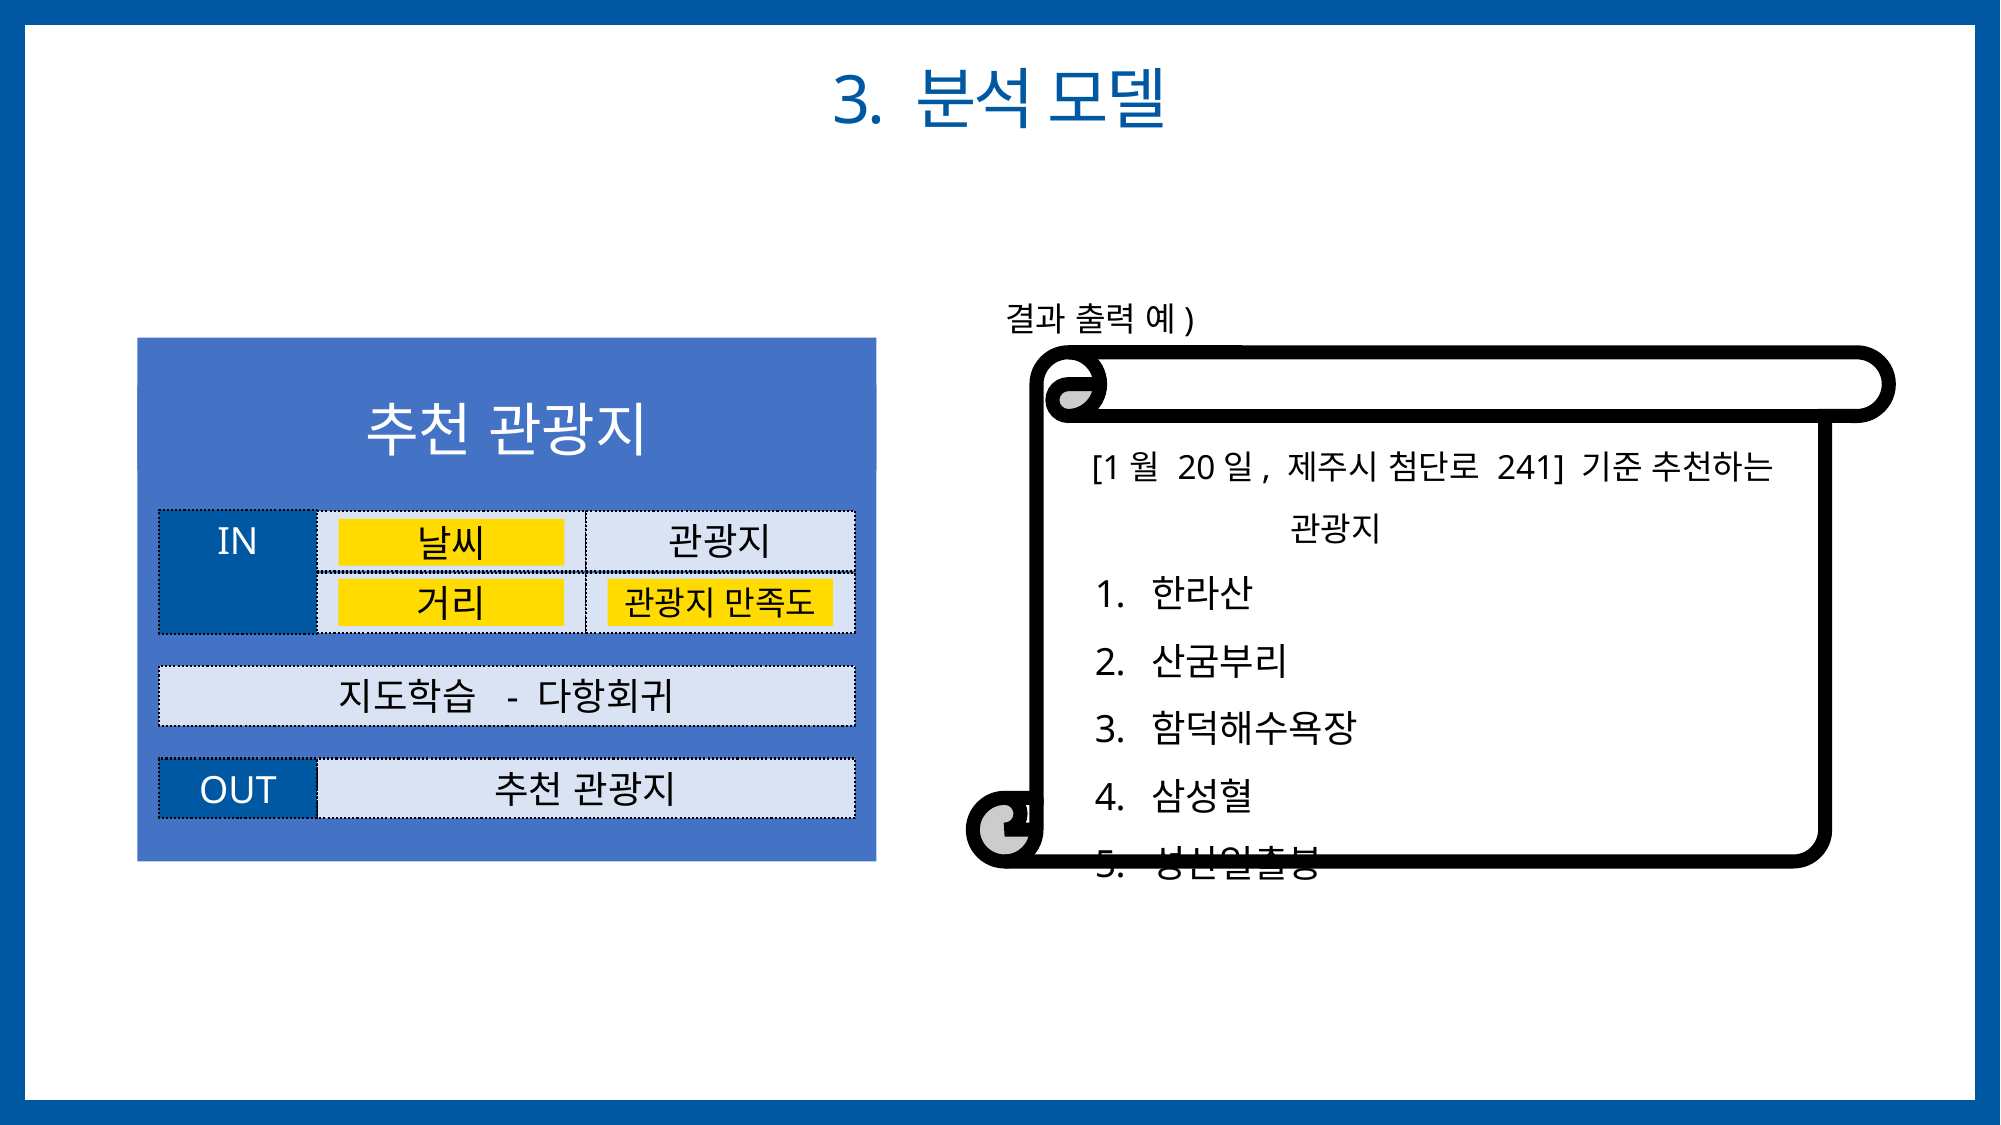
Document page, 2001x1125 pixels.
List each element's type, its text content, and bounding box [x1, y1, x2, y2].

title 3. 분석 모델 [137, 58, 1863, 147]
text_box 결과 출력 예) [1월 20일, 제주시 첨단로 241] 기준 추천하는 관광지 한라산 산굼부리 함덕해수욕장 삼성혈 성산일출봉 [854, 245, 1818, 893]
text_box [137, 337, 877, 862]
text_box [1818, 351, 1890, 852]
